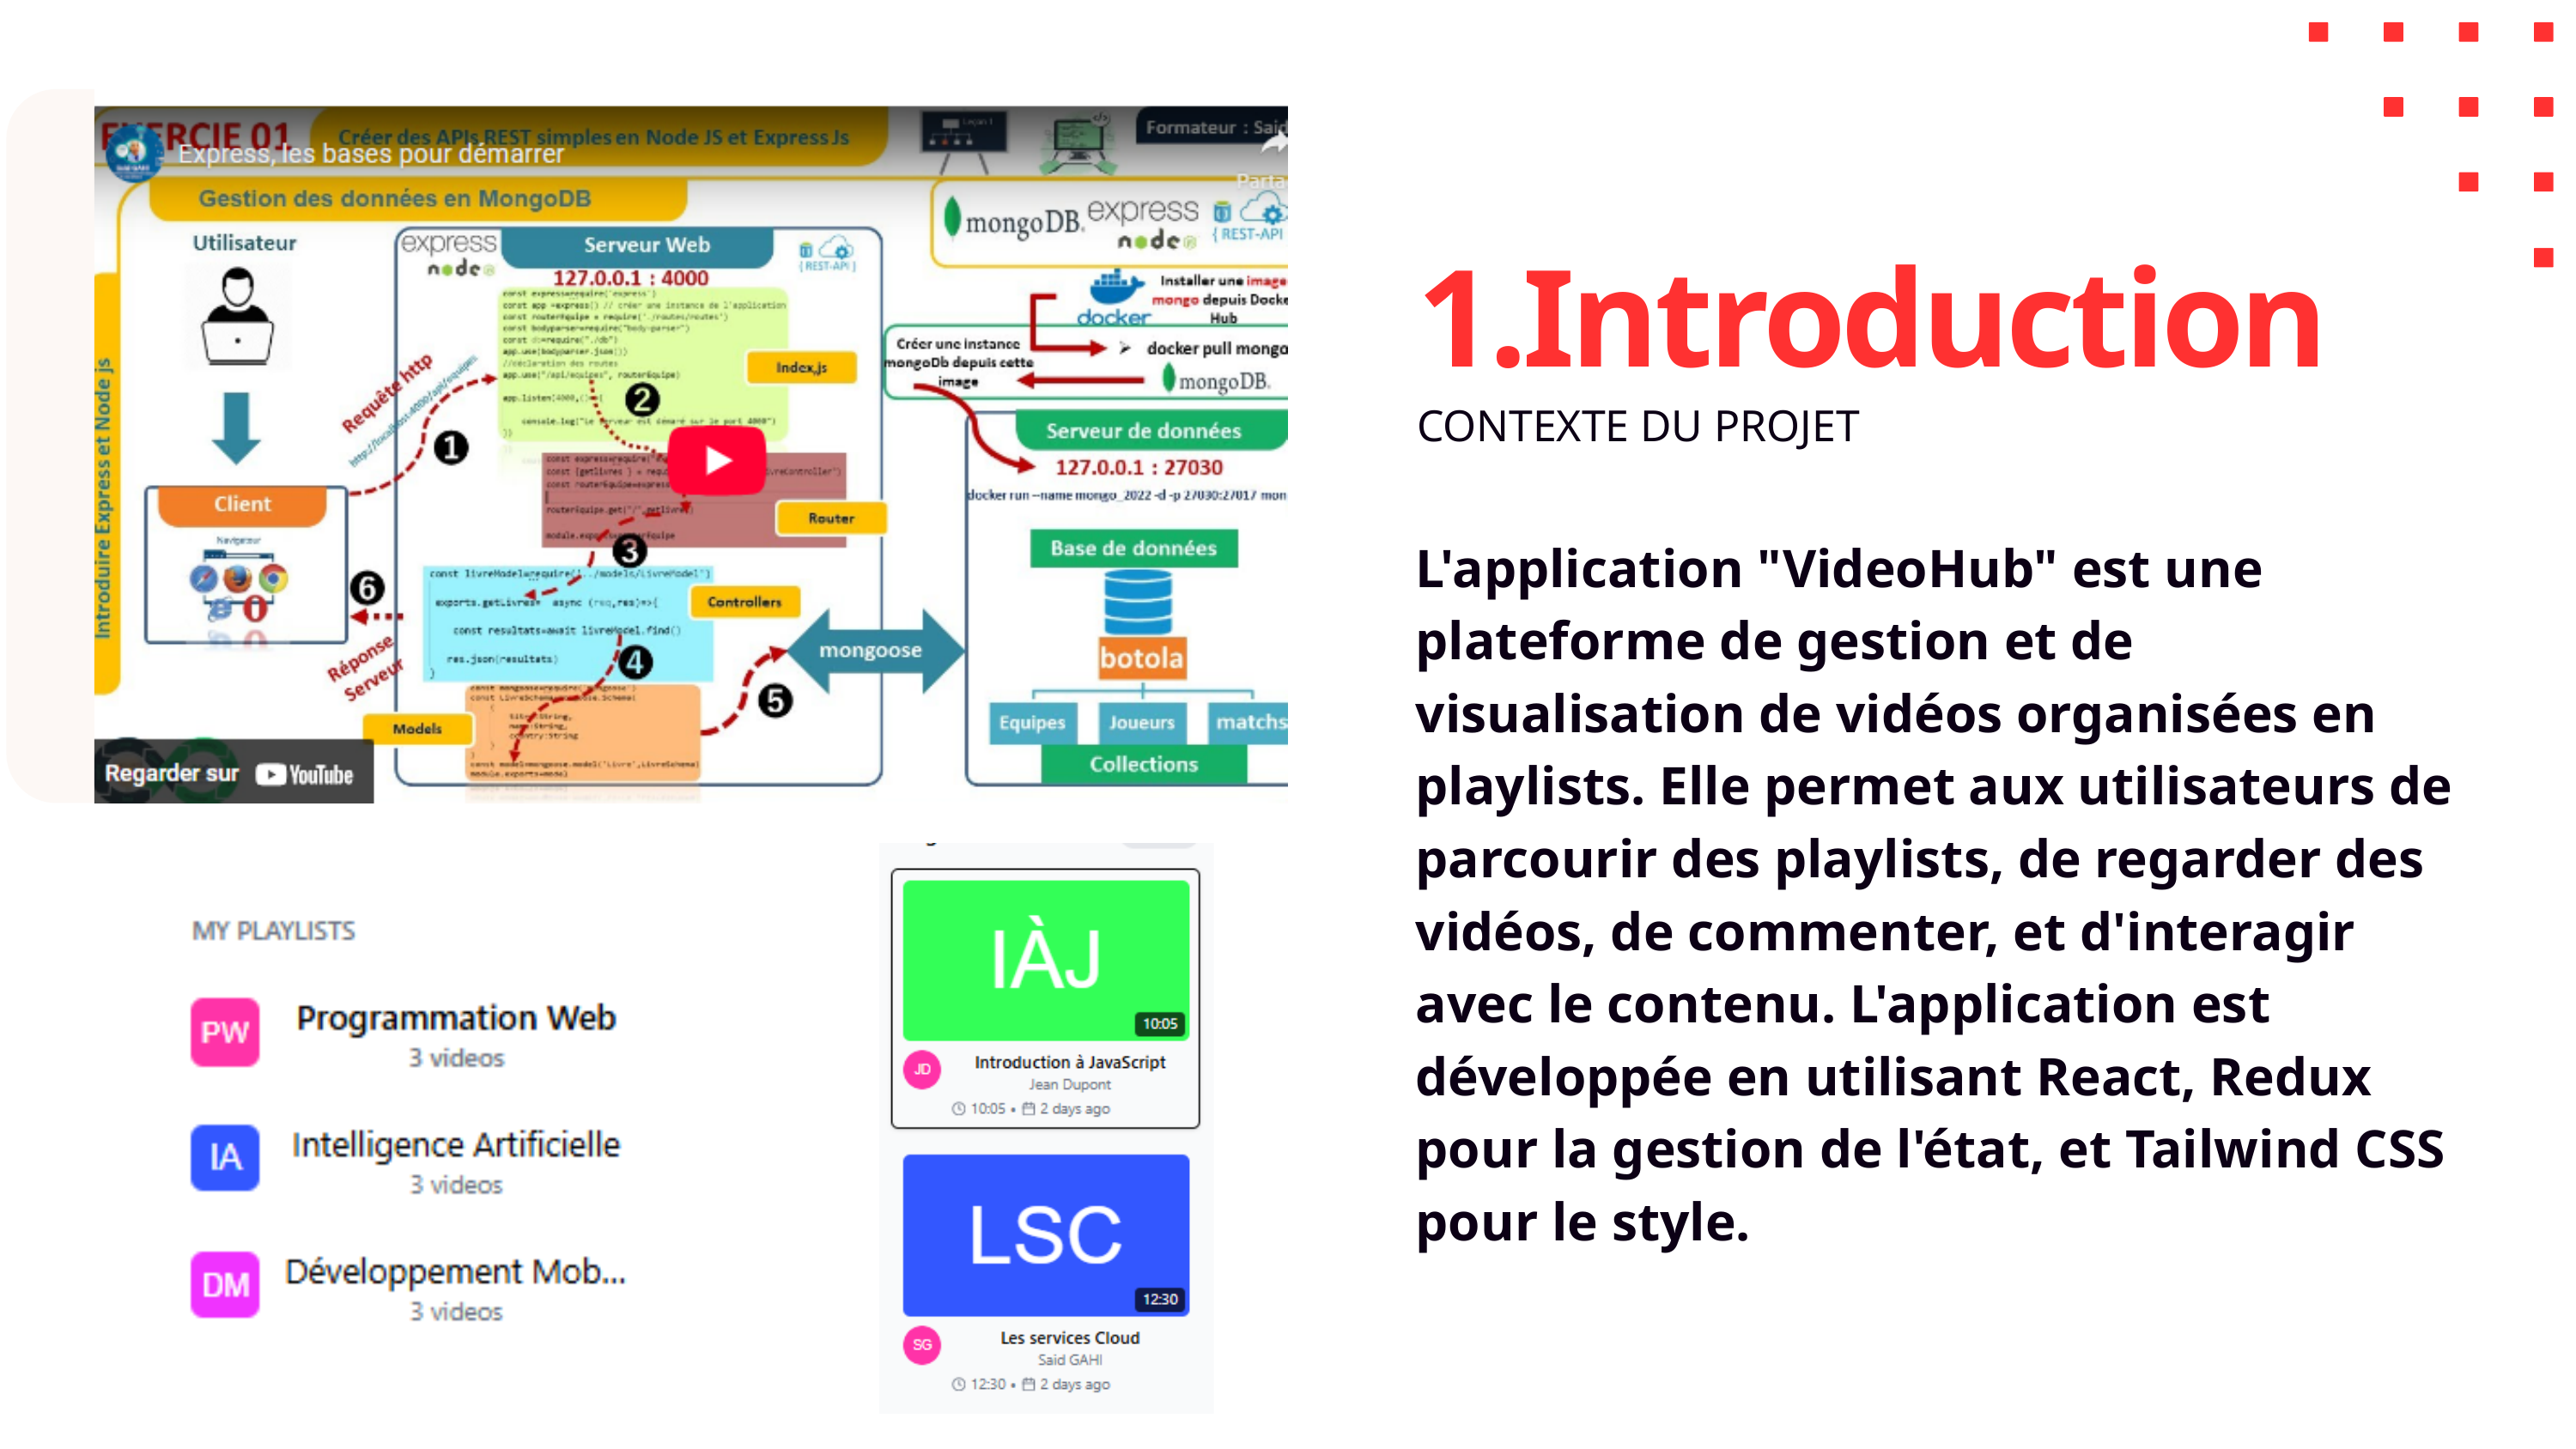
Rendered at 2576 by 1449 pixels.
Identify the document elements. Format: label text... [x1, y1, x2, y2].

text_box [879, 843, 1214, 1414]
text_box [2308, 21, 2554, 268]
text_box 1.Introduction [1417, 205, 2412, 390]
text_box L'application "VideoHub" est une plateforme de gestion et de visualisation de vidéos organisées en playlists. Elle permet aux utilisateurs de parcourir des playlists, de regarder des vidéos, de commenter, et d'interagir avec le contenu. L'application est développée en utilisant React, Redux pour la gestion de l'état, et Tailwind CSS pour le style. [1415, 524, 2477, 1252]
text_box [6, 88, 1289, 803]
text_box CONTEXTE DU PROJET [1417, 390, 2425, 451]
text_box [144, 877, 677, 1379]
